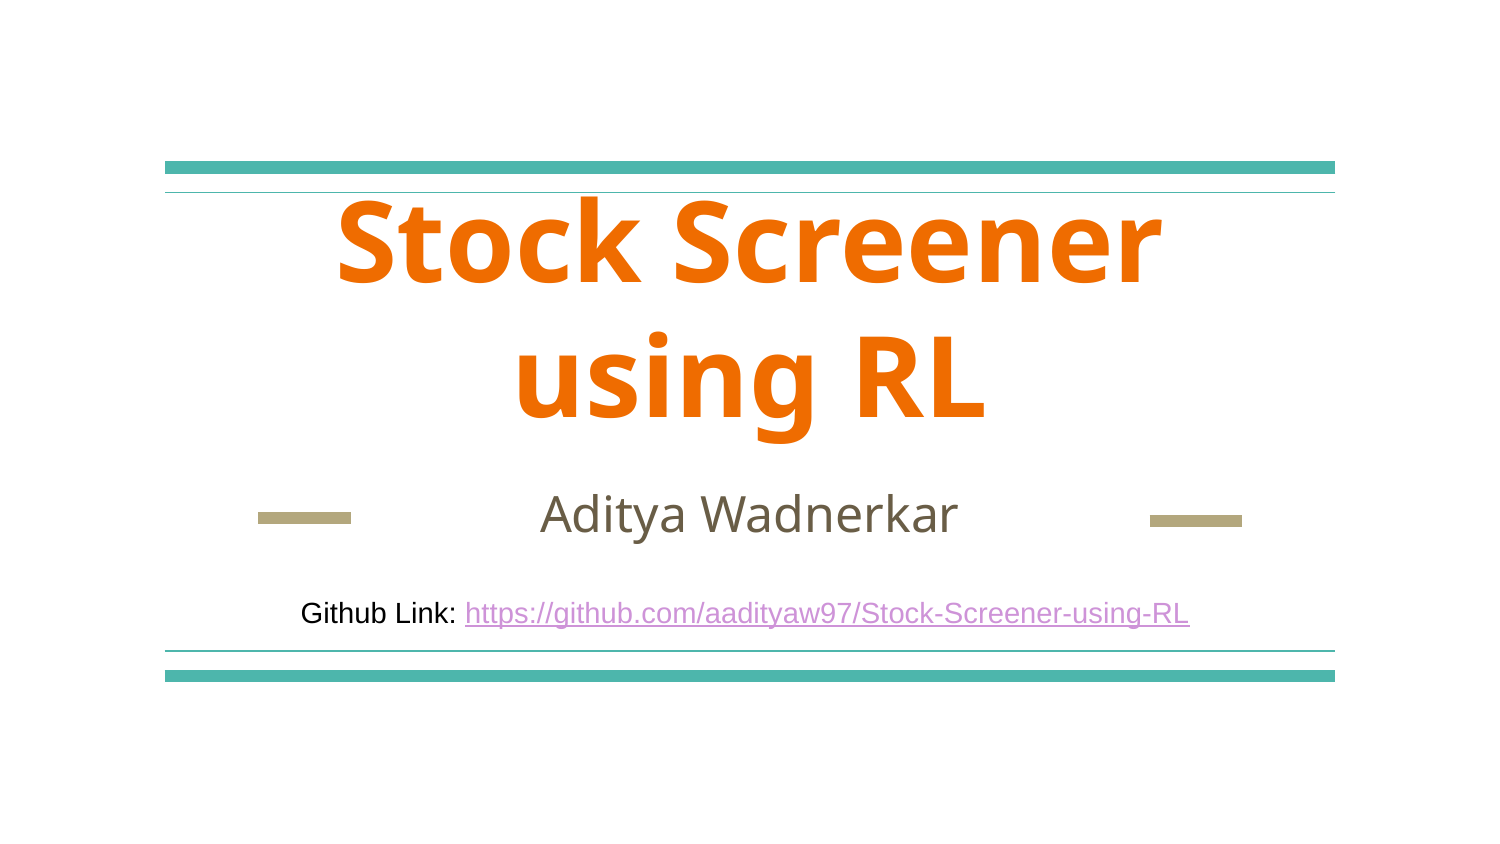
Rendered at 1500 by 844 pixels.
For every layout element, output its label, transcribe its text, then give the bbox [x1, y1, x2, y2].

title Stock Screener using RL [164, 287, 1336, 456]
subtitle Aditya Wadnerkar [350, 467, 1150, 579]
text_box Github Link: https://github.com/aadityaw97/Stock-Screener-using-RL [285, 579, 1238, 627]
